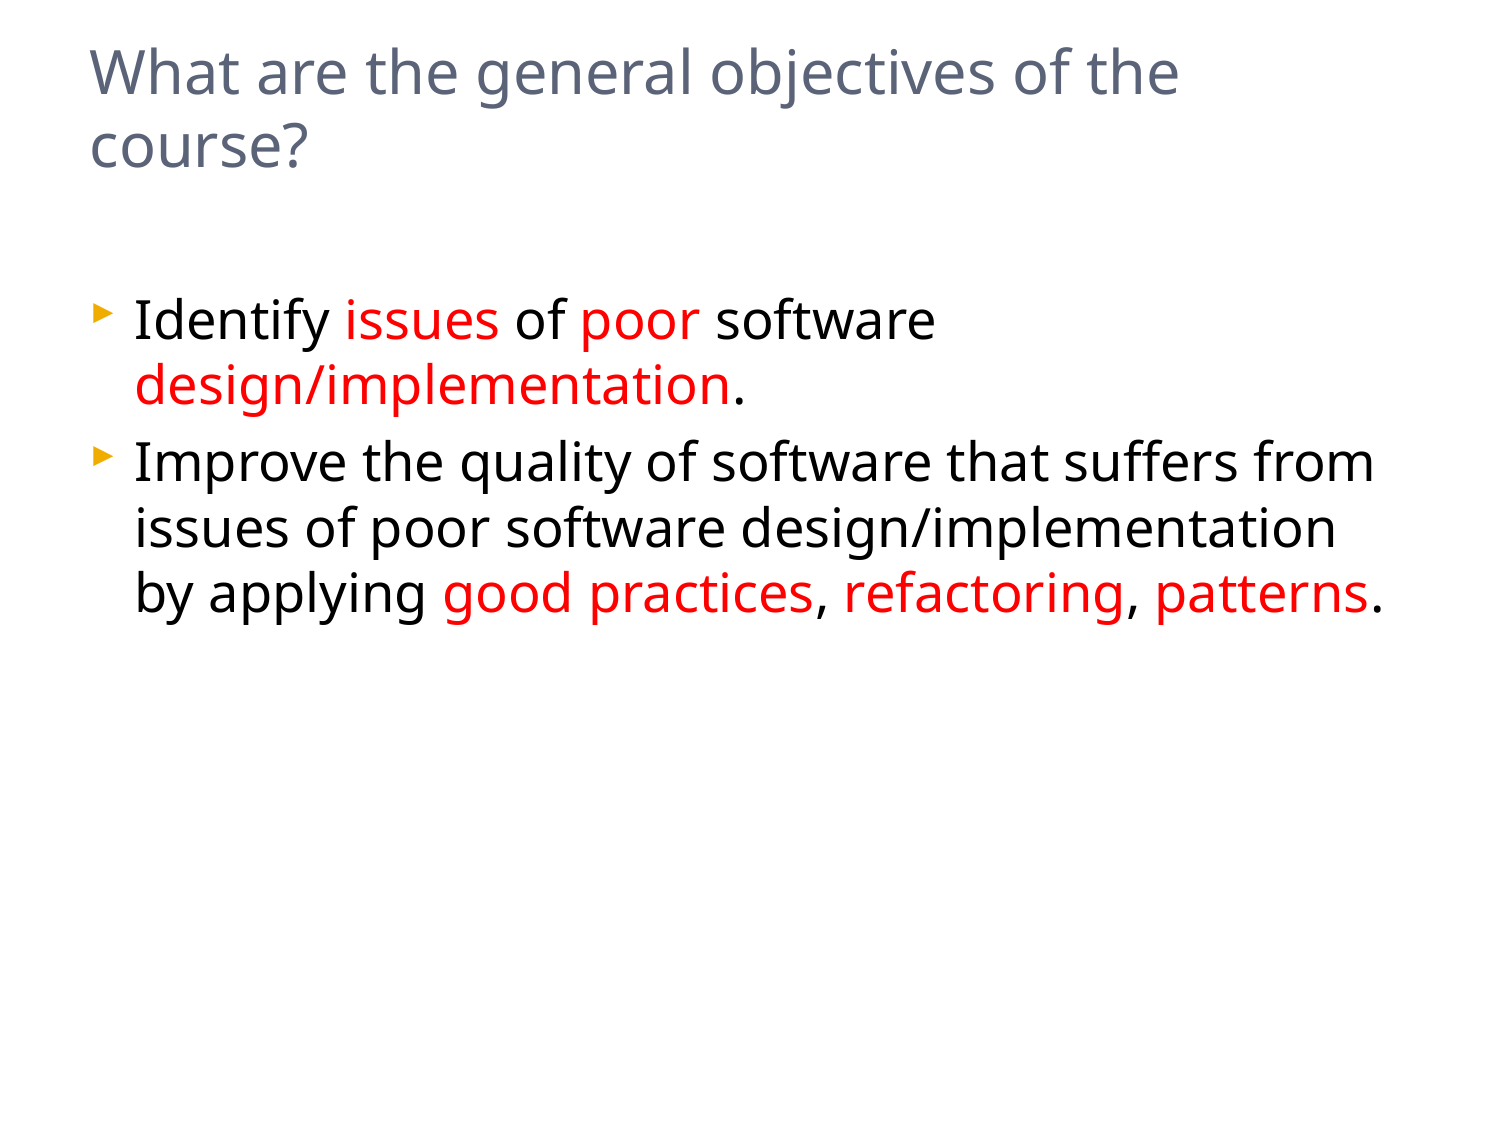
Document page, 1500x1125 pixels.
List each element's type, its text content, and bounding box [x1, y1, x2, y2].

title What are the general objectives of the course? [75, 24, 1425, 188]
list Identify issues of poor software design/implementation. Improve the quality of software that suffers from issues of poor software design/implementation by applying good practices, refactoring, patterns. [75, 200, 1425, 1010]
